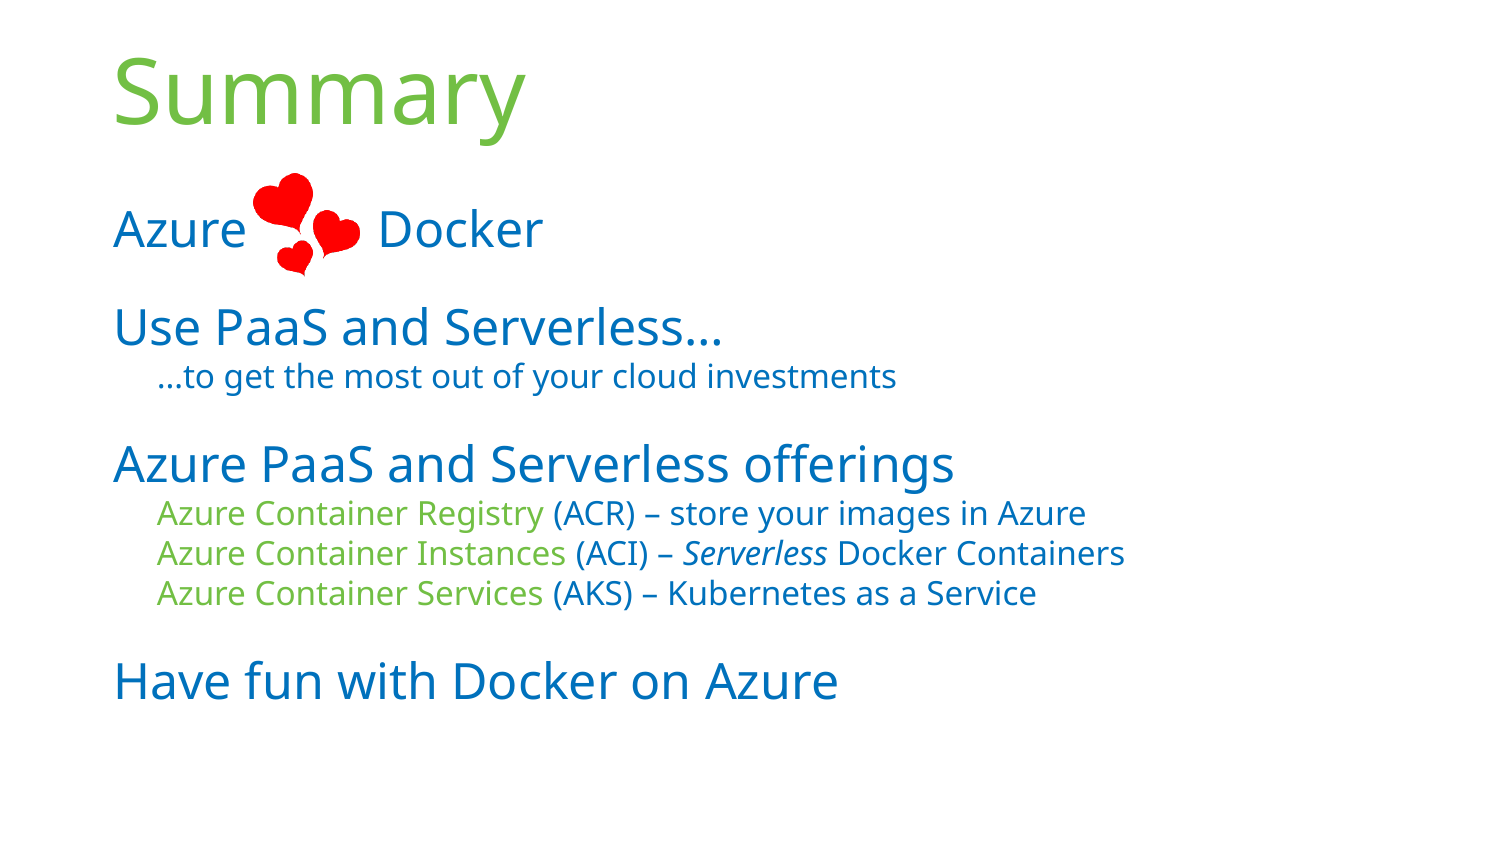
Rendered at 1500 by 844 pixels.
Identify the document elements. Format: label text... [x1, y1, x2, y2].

picture [253, 173, 360, 277]
title Summary [112, 32, 1459, 144]
list Azure Docker Use PaaS and Serverless… …to get the most out of your cloud investments Azure PaaS and Serverless offerings Azure Container Registry (ACR) – store your images in Azure Azure Container Instances (ACI) – Serverless Docker Containers Azure Container Services (AKS) – Kubernetes as a Service Have fun with Docker on Azure [112, 197, 1459, 844]
